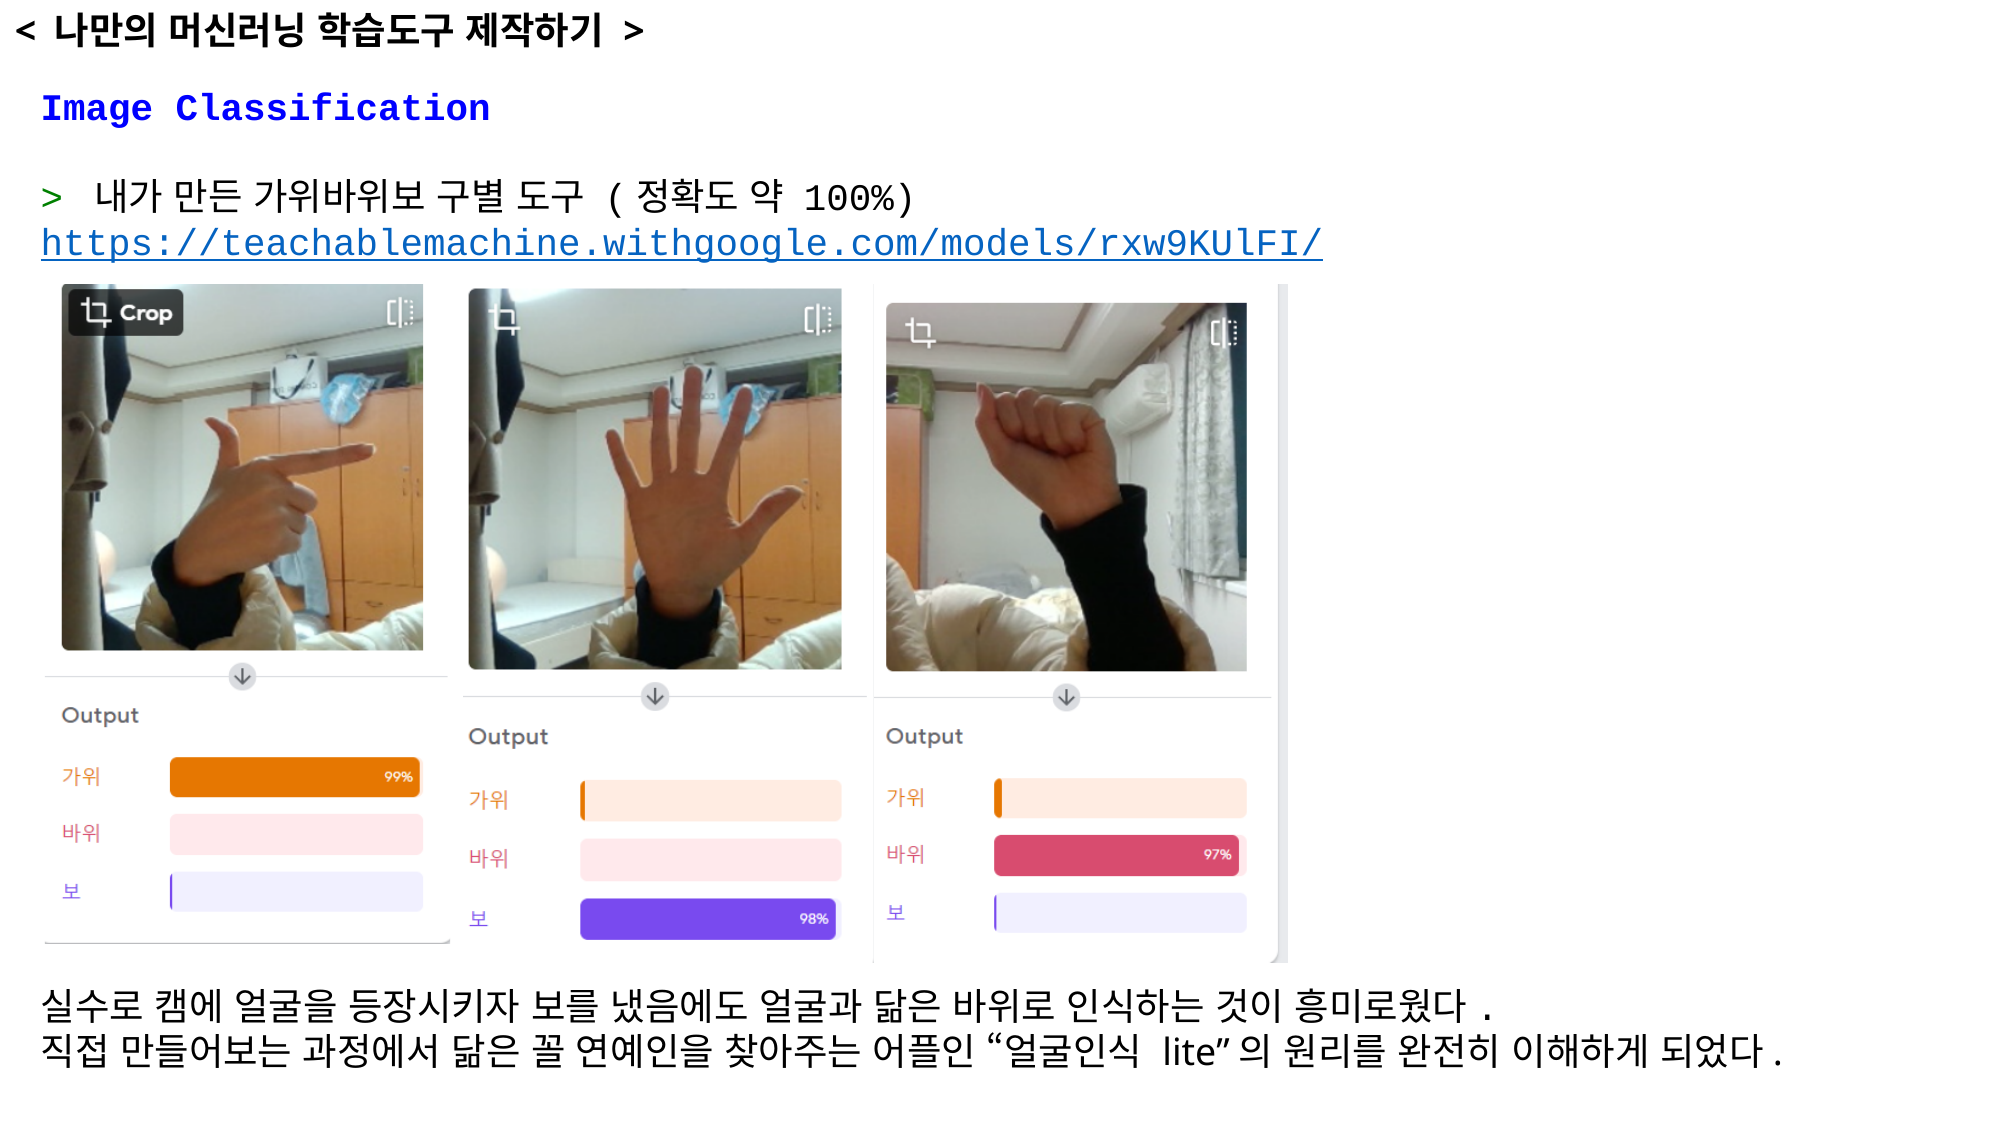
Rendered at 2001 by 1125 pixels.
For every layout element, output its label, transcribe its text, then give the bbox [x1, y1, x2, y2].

picture [463, 284, 1288, 963]
picture [44, 284, 451, 944]
text_box < 나만의 머신러닝 학습도구 제작하기 > [0, 0, 1001, 60]
text_box Image Classification > 내가 만든 가위바위보 구별 도구 (정확도 약 100%) https://teachablemachine.withgoogle.com/models/rxw9KUlFI/ 실수로 캠에 얼굴을 등장시키자 보를 냈음에도 얼굴과 닮은 바위로 인식하는 것이 흥미로웠다. 직접 만들어보는 과정에서 닮은 꼴 연예인을 찾아주는 어플인 “얼굴인식 lite”의 원리를 완전히 이해하게 되었다. [25, 75, 2000, 1125]
